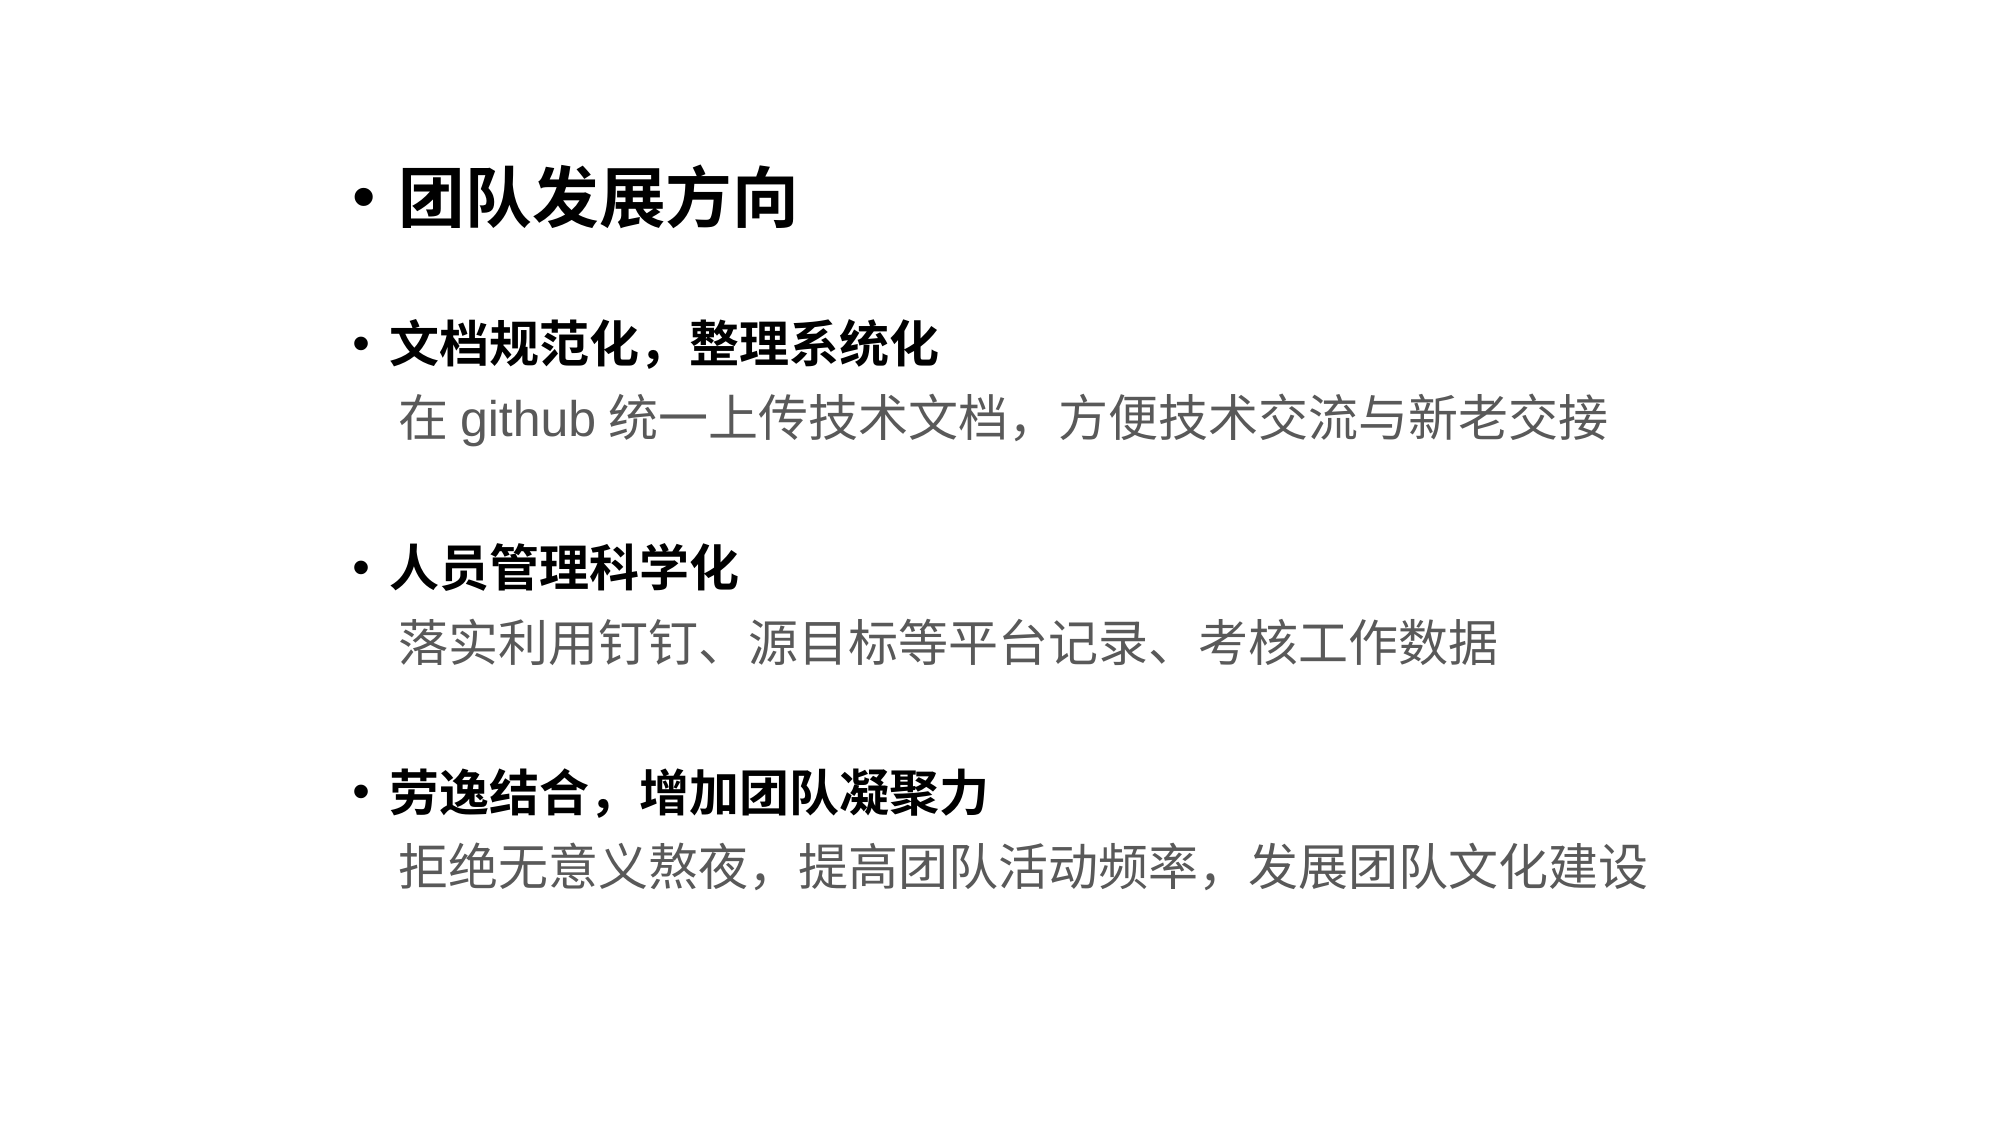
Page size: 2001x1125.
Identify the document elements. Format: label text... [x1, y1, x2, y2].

text_box 团队发展方向 [337, 108, 1088, 244]
list 文档规范化，整理系统化 在github统一上传技术文档，方便技术交流与新老交接 人员管理科学化 落实利用钉钉、源目标等平台记录、考核工作数据 劳逸结合，增加团队凝聚力 拒绝无意义熬夜，提高团队活动频率，发展团队文化建设 [337, 311, 1728, 1026]
